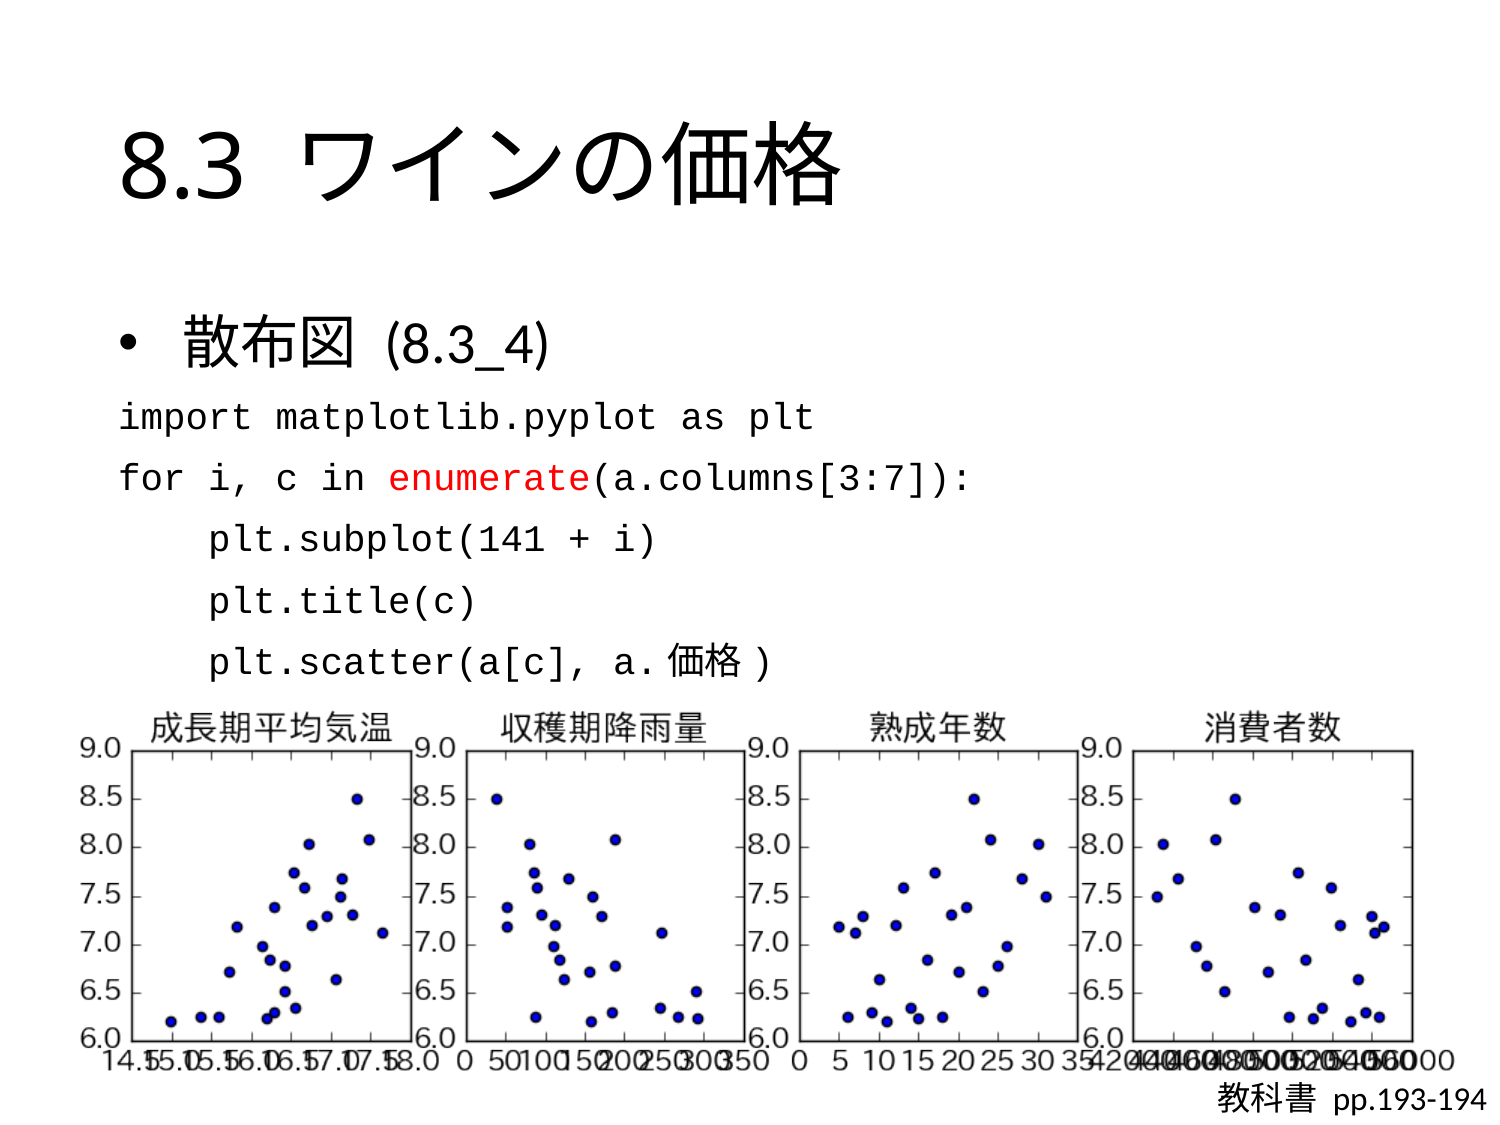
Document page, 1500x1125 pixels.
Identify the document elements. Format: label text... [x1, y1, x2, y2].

picture [64, 698, 1472, 1092]
text_box 教科書 pp.193-194 [1202, 1069, 1500, 1125]
list 散布図 (8.3_4) import matplotlib.pyplot as plt for i, c in enumerate(a.columns[3:7]): plt.subplot(141 + i) plt.title(c) plt.scatter(a[c], a.価格) [103, 305, 1397, 698]
title 8.3 ワインの価格 [103, 59, 1397, 278]
